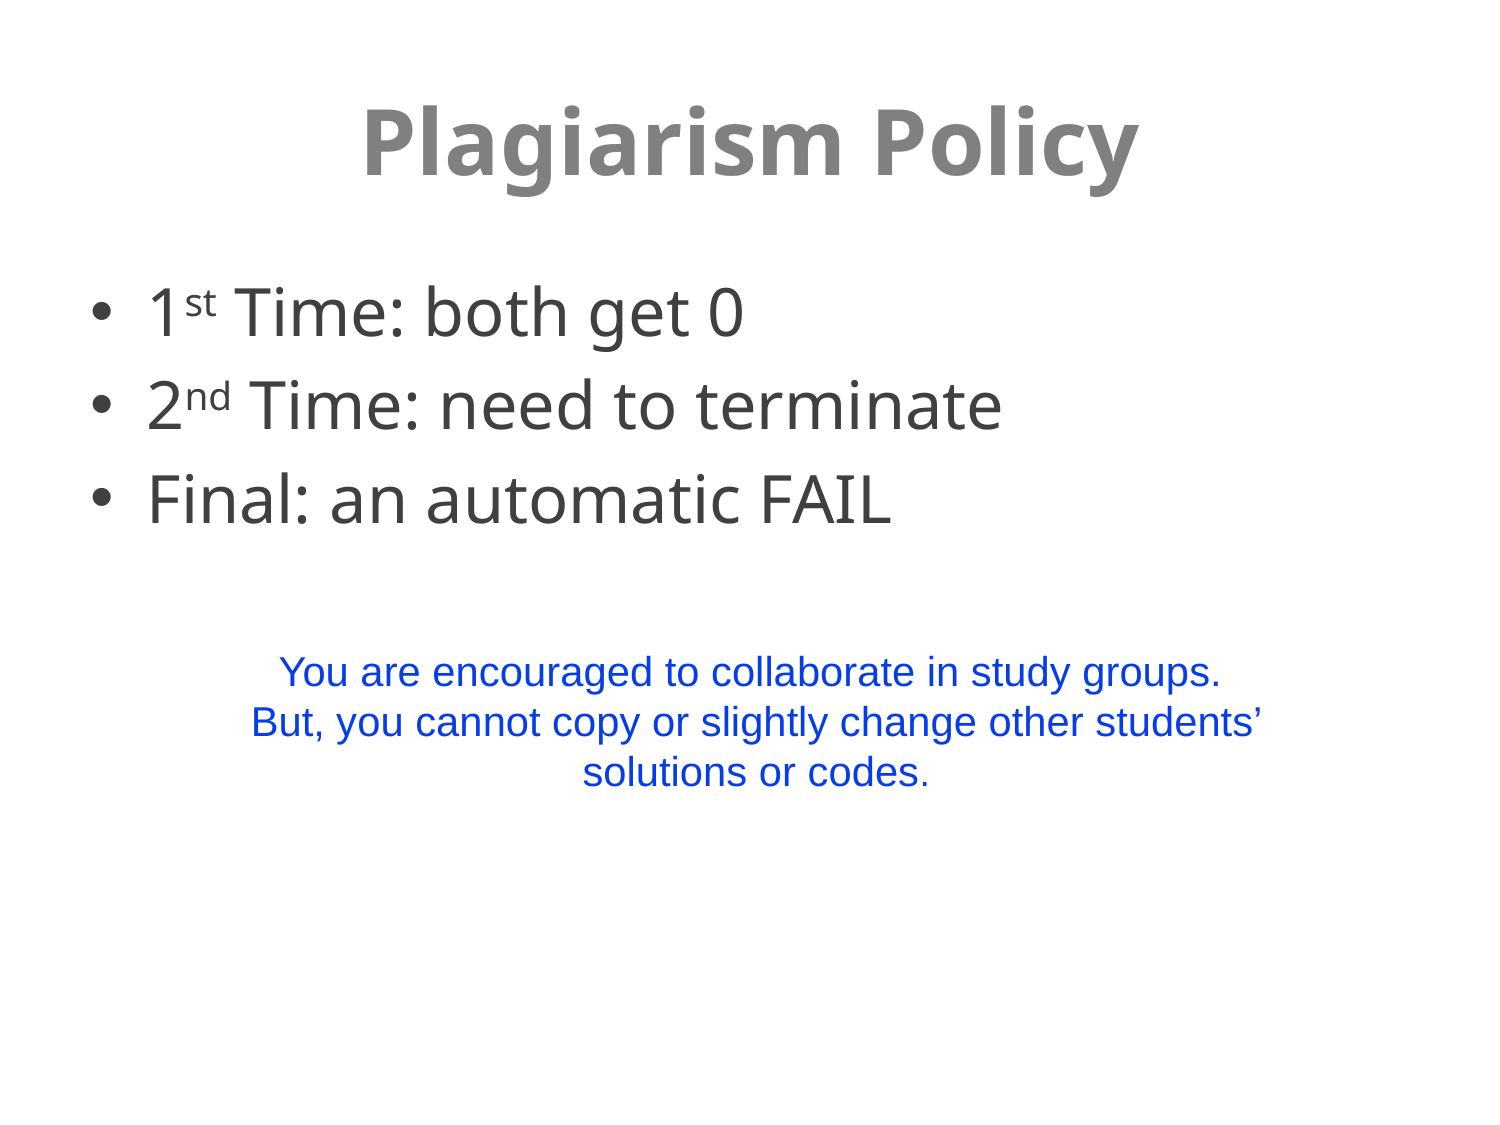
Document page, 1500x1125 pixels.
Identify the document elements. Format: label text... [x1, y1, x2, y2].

title Plagiarism Policy [75, 45, 1425, 233]
text_box You are encouraged to collaborate in study groups. But, you cannot copy or slightly change other students’ solutions or codes. [212, 637, 1300, 803]
list 1st Time: both get 0 2nd Time: need to terminate Final: an automatic FAIL [75, 262, 1425, 1005]
